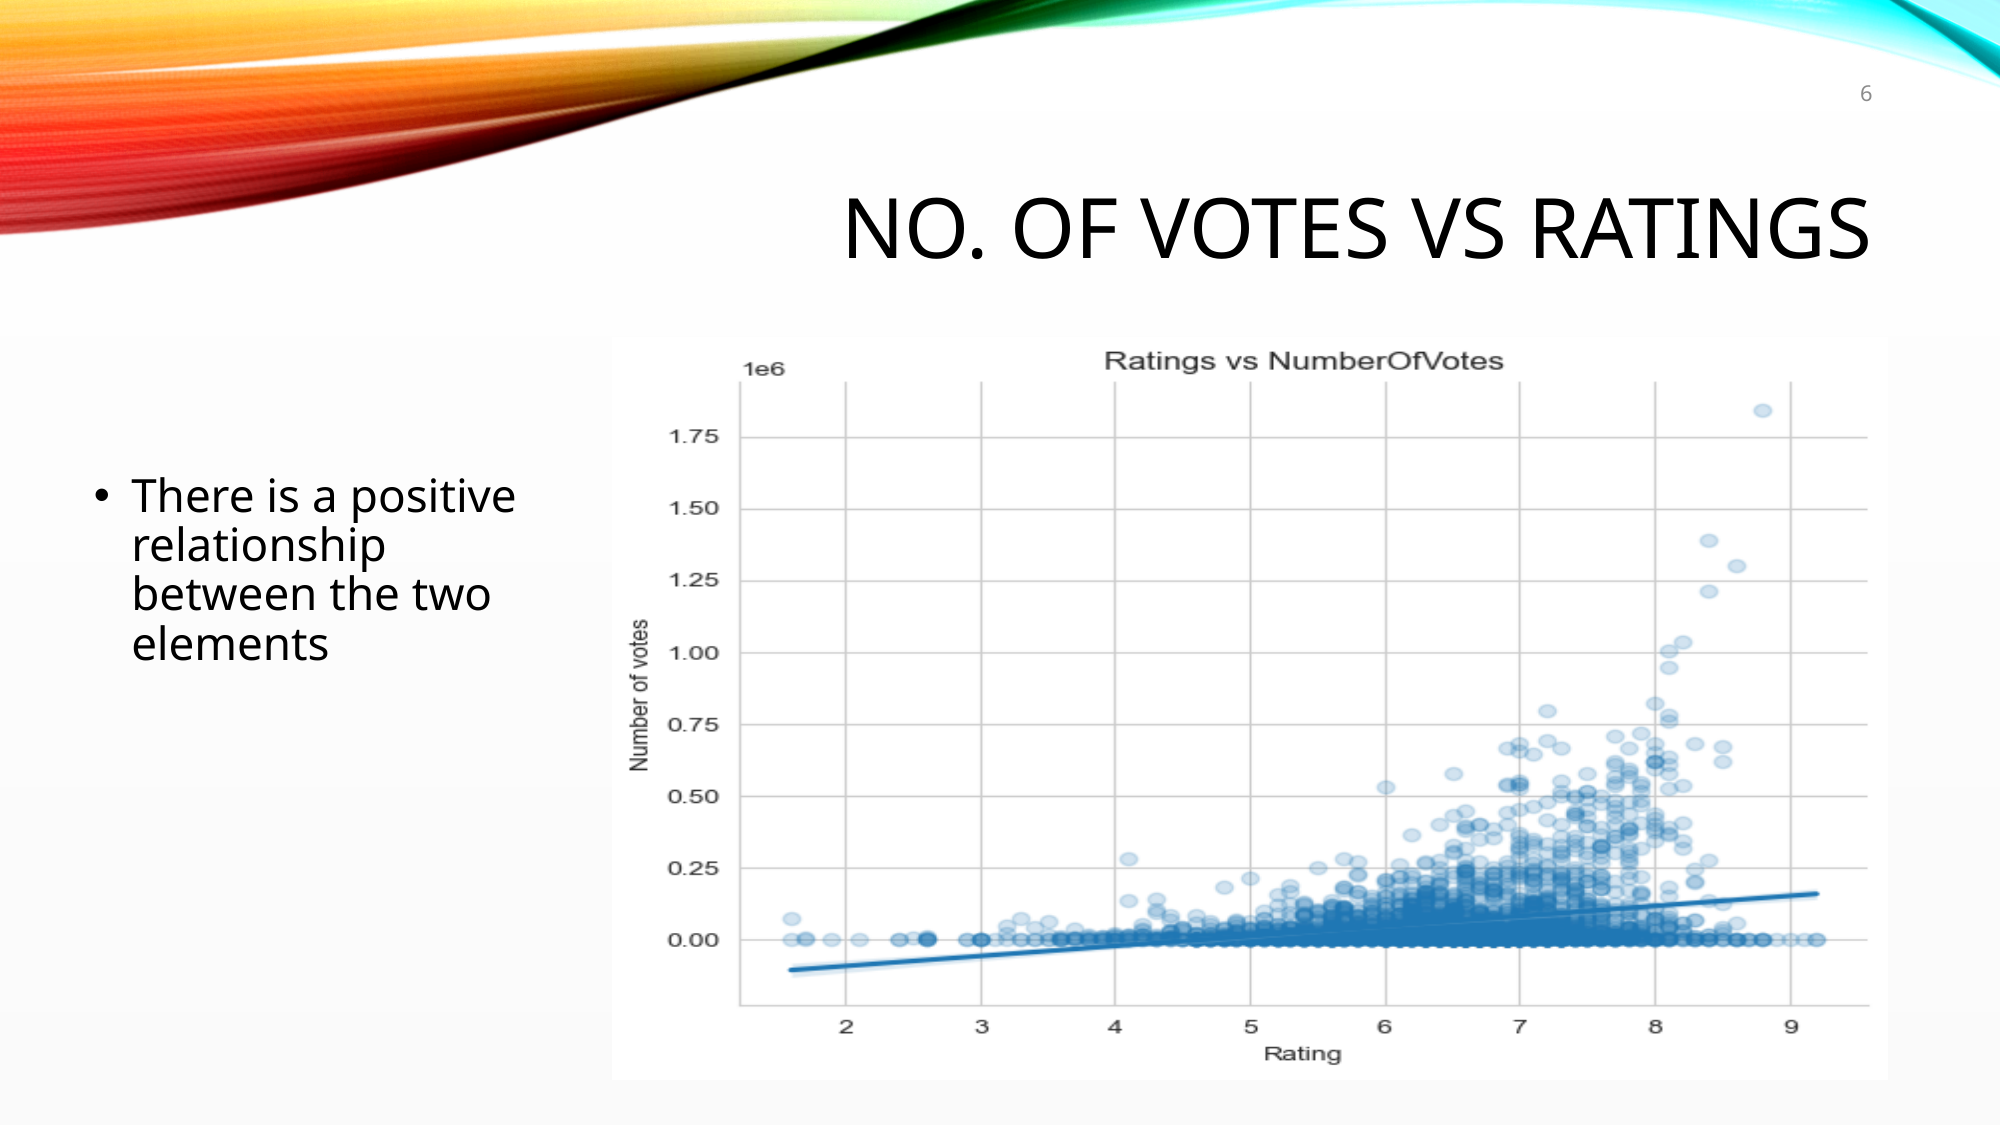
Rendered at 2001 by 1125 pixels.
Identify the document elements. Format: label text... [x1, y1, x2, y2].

slide_number 6 [1437, 62, 1888, 123]
picture [0, 0, 2000, 237]
list There is a positive relationship between the two elements [78, 464, 544, 770]
title No. of votes vs Ratings [474, 125, 1888, 338]
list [612, 337, 1888, 1081]
